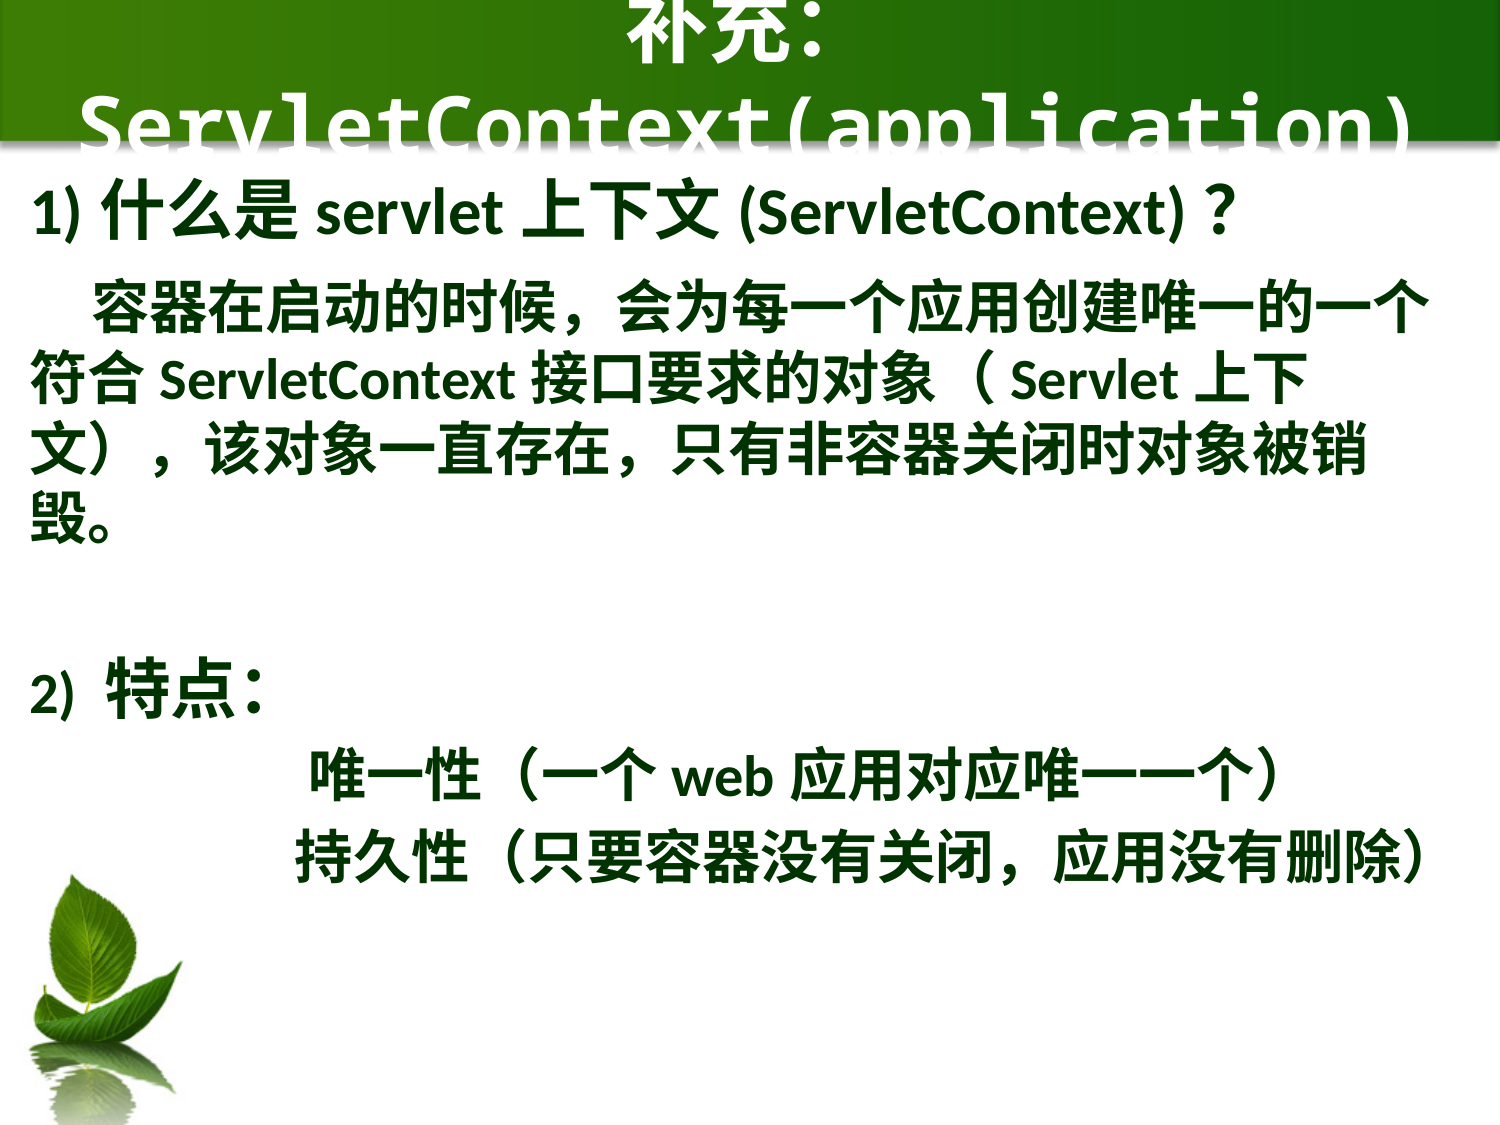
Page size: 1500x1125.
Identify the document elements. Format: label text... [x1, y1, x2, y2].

picture [0, 0, 1500, 1125]
list 1)什么是servlet上下文(ServletContext)？ 容器在启动的时候，会为每一个应用创建唯一的一个符合ServletContext接口要求的对象（Servlet上下文），该对象一直存在，只有非容器关闭时对象被销毁。 2) 特点： 唯一性（一个web应用对应唯一一个） 持久性（只要容器没有关闭，应用没有删除） [14, 160, 1483, 944]
title 补充： ServletContext(application) [5, 9, 1495, 138]
